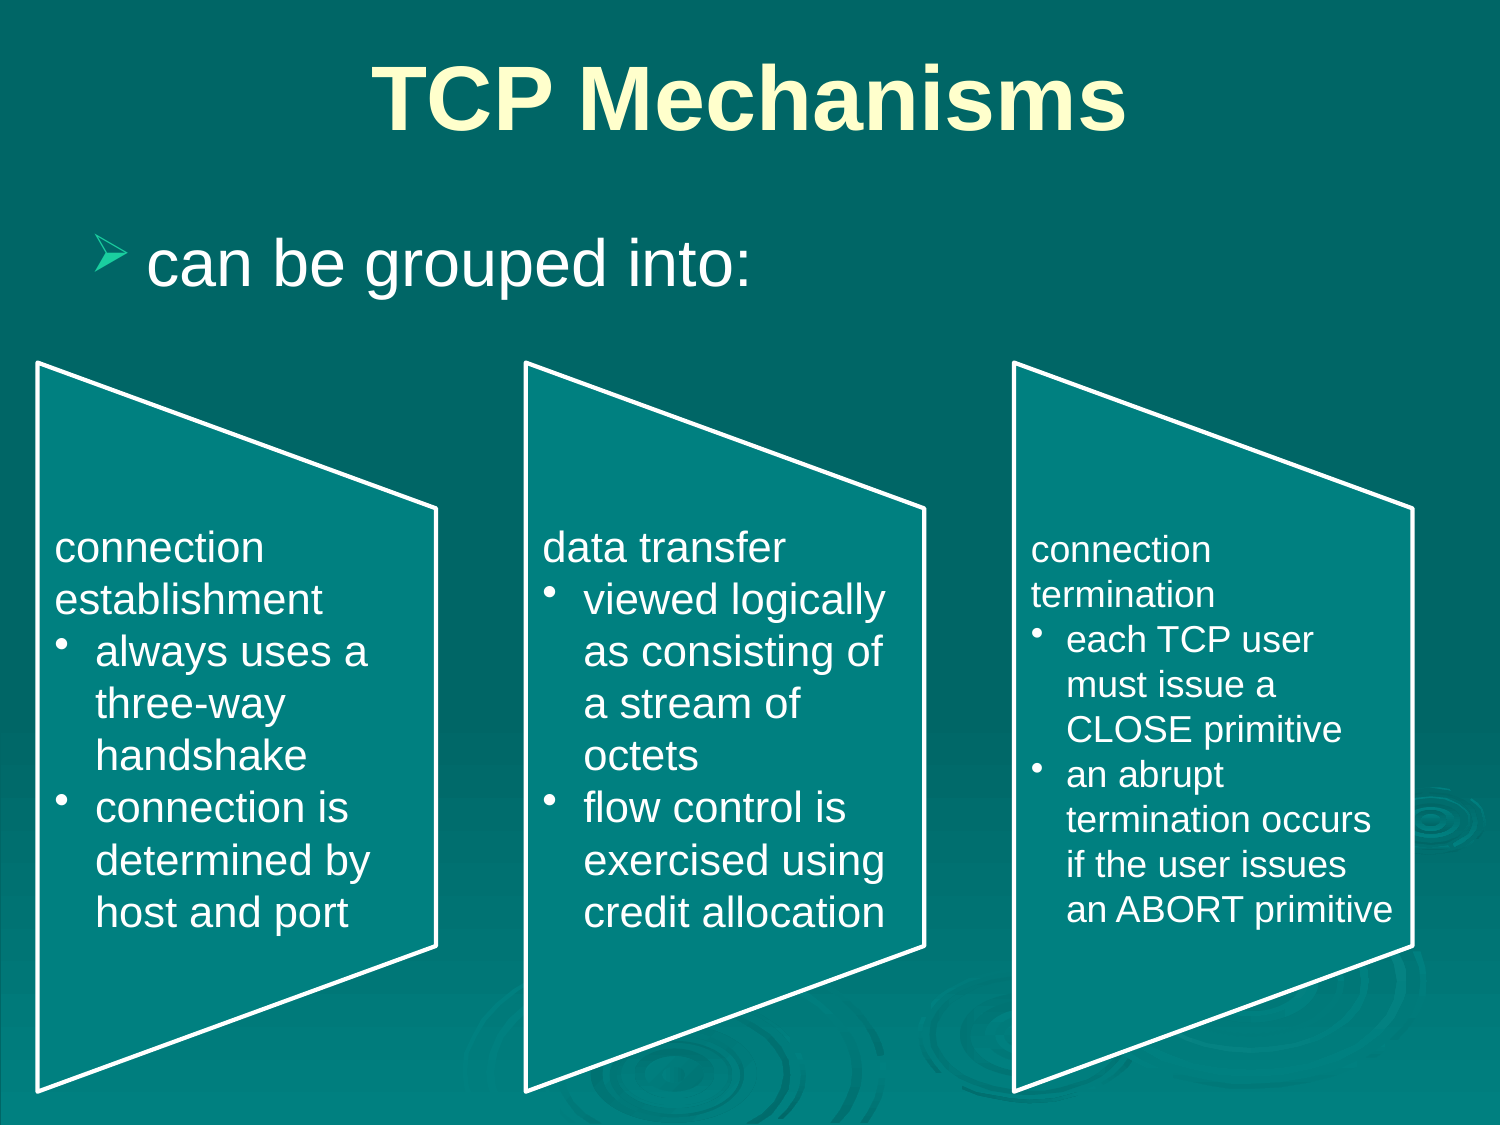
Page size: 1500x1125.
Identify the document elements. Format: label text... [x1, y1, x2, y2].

title TCP Mechanisms [0, 0, 1500, 188]
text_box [37, 362, 1413, 1092]
list can be grouped into: [74, 212, 1426, 1125]
